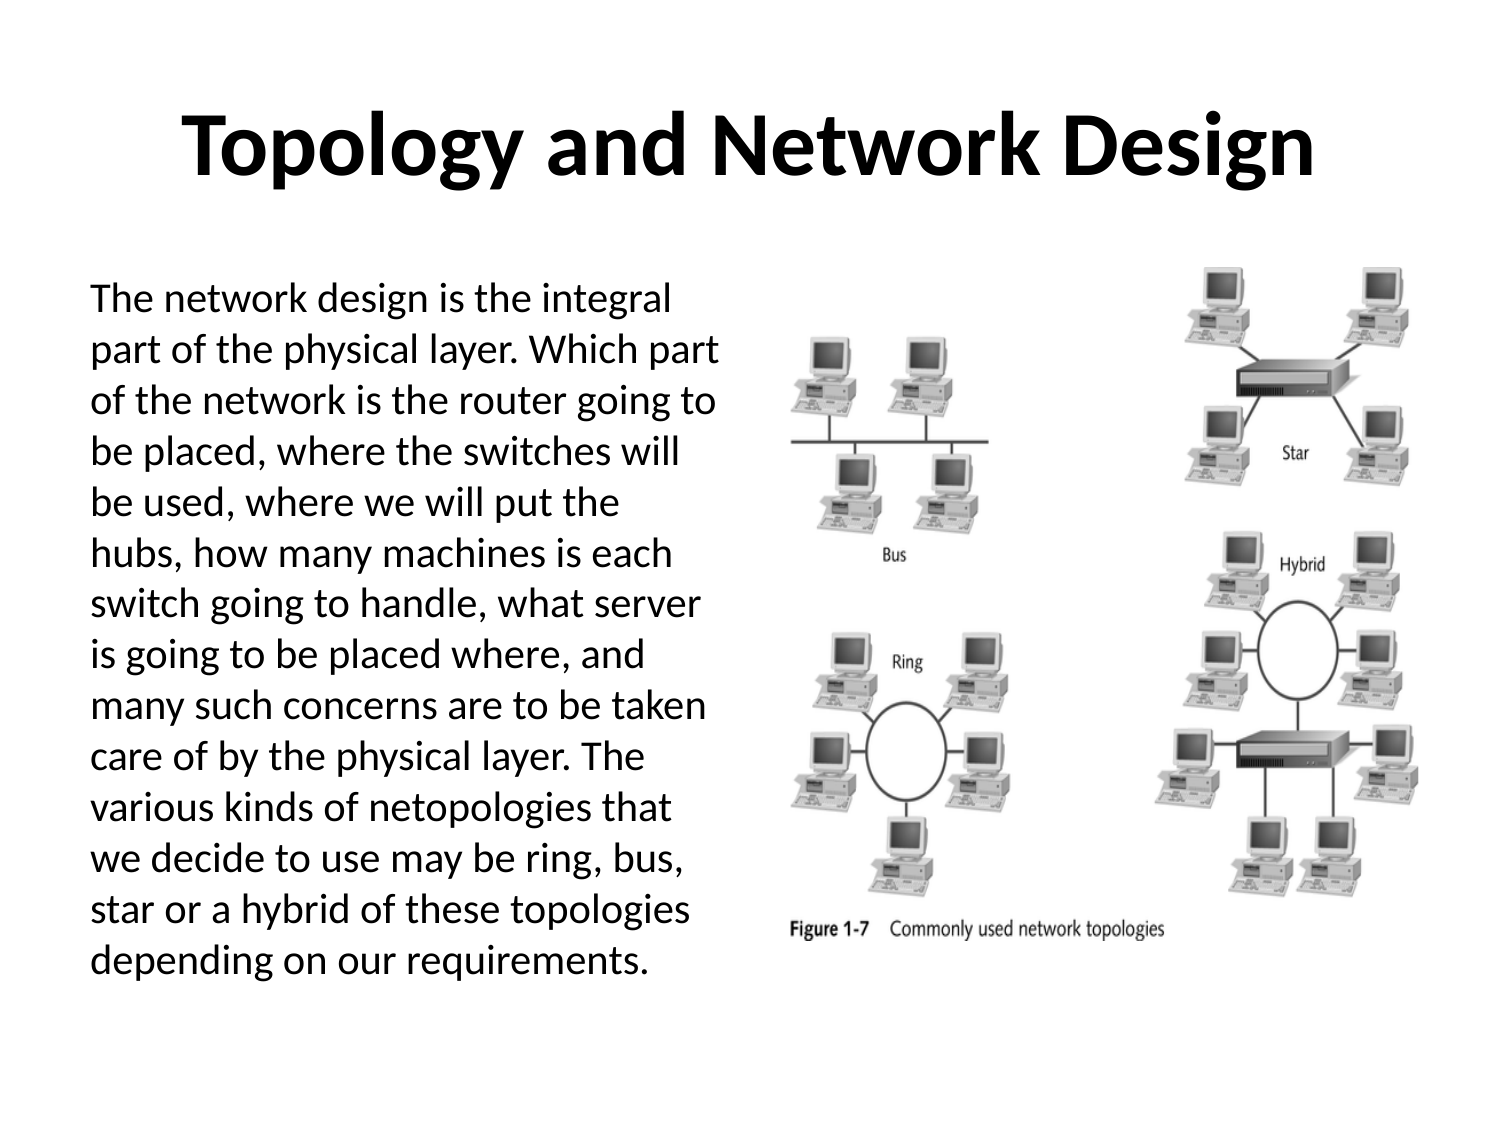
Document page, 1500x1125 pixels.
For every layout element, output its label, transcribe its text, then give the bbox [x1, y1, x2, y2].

title Topology and Network Design [75, 45, 1425, 233]
list The network design is the integral part of the physical layer. Which part of the network is the router going to be placed, where the switches will be used, where we will put the hubs, how many machines is each switch going to handle, what server is going to be placed where, and many such concerns are to be taken care of by the physical layer. The various kinds of netopologies that we decide to use may be ring, bus, star or a hybrid of these topologies depending on our requirements. [75, 262, 738, 1005]
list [737, 266, 1471, 941]
